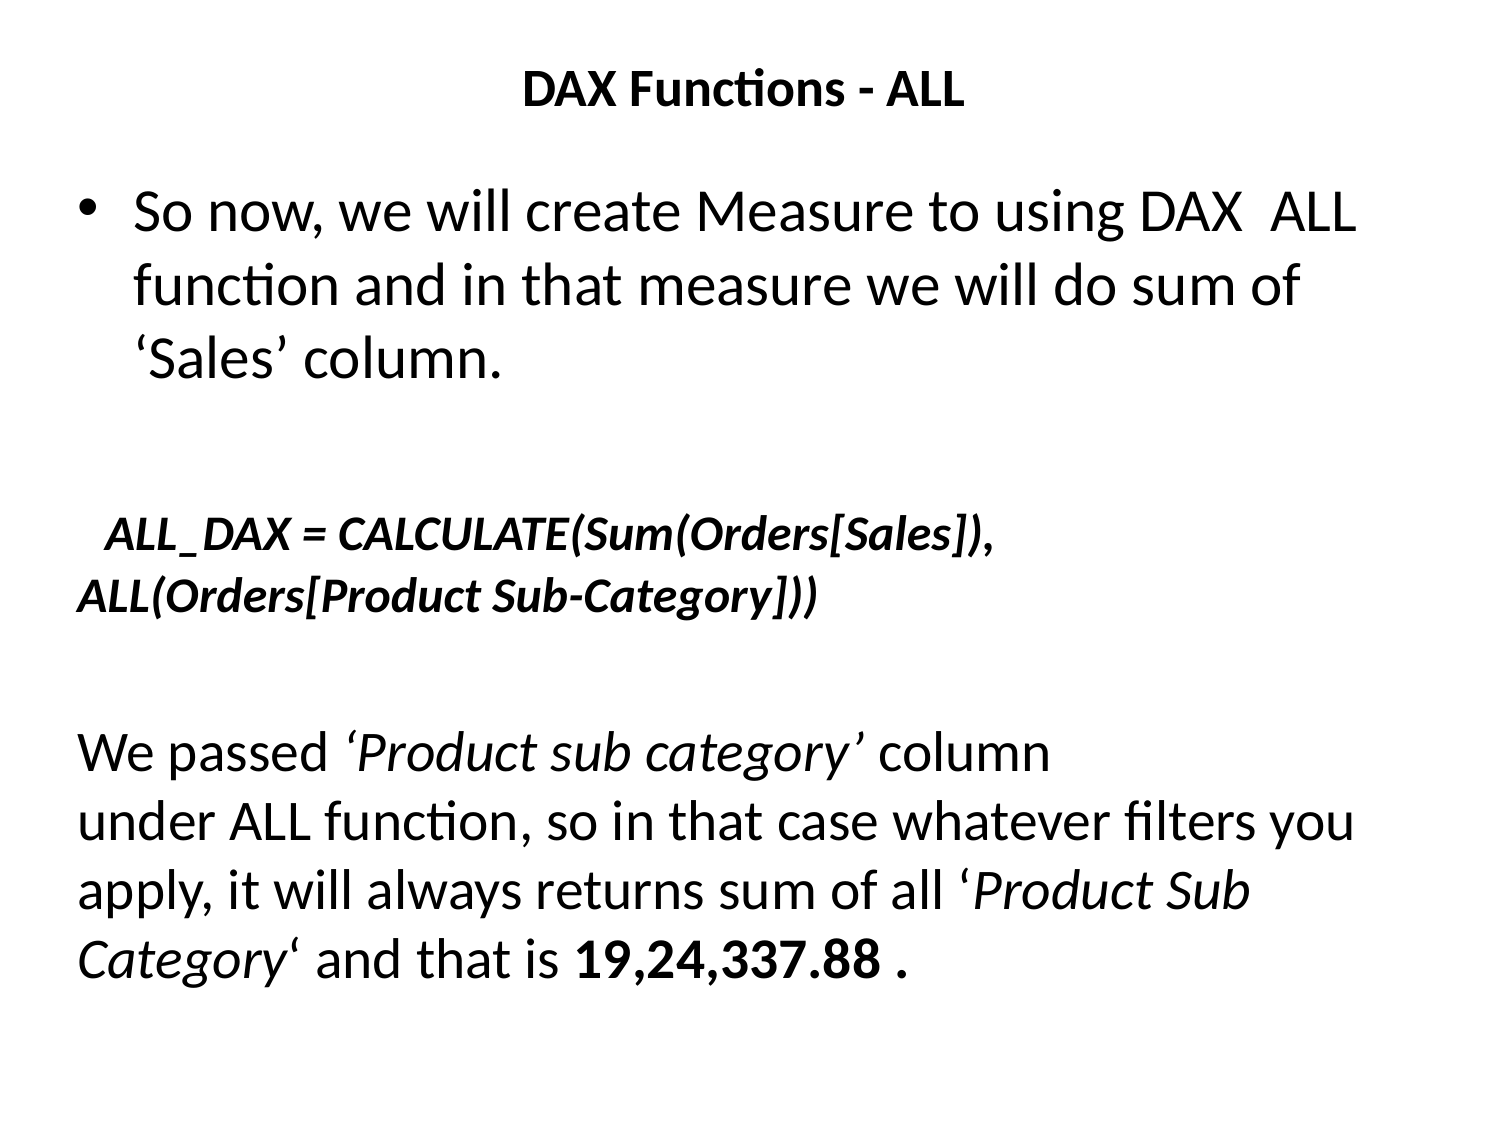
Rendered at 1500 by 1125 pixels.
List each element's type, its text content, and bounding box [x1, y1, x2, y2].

list So now, we will create Measure to using DAX ALL function and in that measure we will do sum of ‘Sales’ column. ALL_DAX = CALCULATE(Sum(Orders[Sales]), ALL(Orders[Product Sub-Category])) We passed ‘Product sub category’ column under ALL function, so in that case whatever filters you apply, it will always returns sum of all ‘Product Sub Category‘ and that is 19,24,337.88 . [62, 162, 1413, 1000]
title DAX Functions - ALL [75, 45, 1413, 125]
